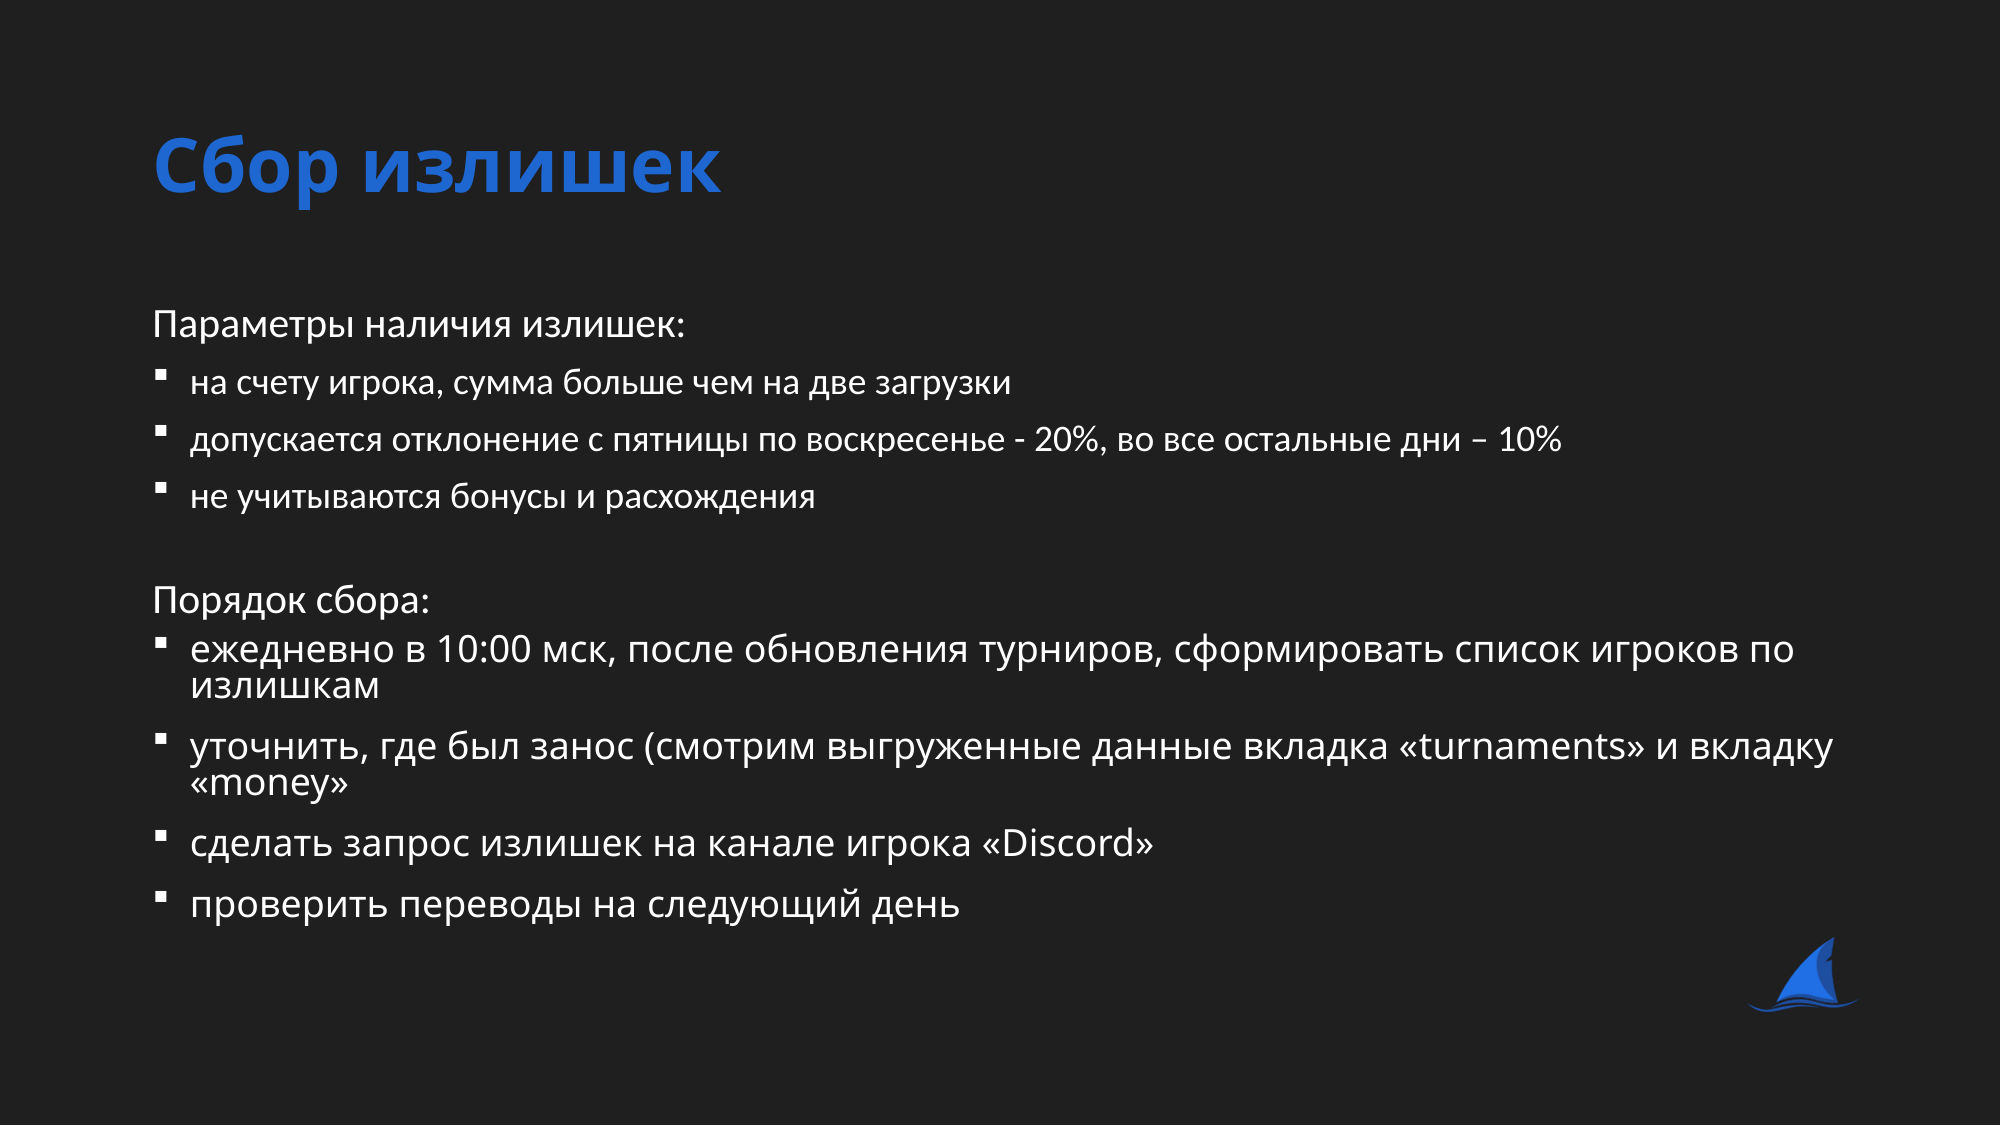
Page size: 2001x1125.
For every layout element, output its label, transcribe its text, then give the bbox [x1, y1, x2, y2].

list Параметры наличия излишек: на счету игрока, сумма больше чем на две загрузки допускается отклонение с пятницы по воскресенье - 20%, во все остальные дни – 10% не учитываются бонусы и расхождения Порядок сбора: ежедневно в 10:00 мск, после обновления турниров, сформировать список игроков по излишкам уточнить, где был занос (смотрим выгруженные данные вкладка «turnaments» и вкладку «money» сделать запрос излишек на канале игрока «Discord» проверить переводы на следующий день [137, 297, 1863, 1012]
picture [1747, 937, 1860, 1012]
title Сбор излишек [137, 59, 1863, 278]
